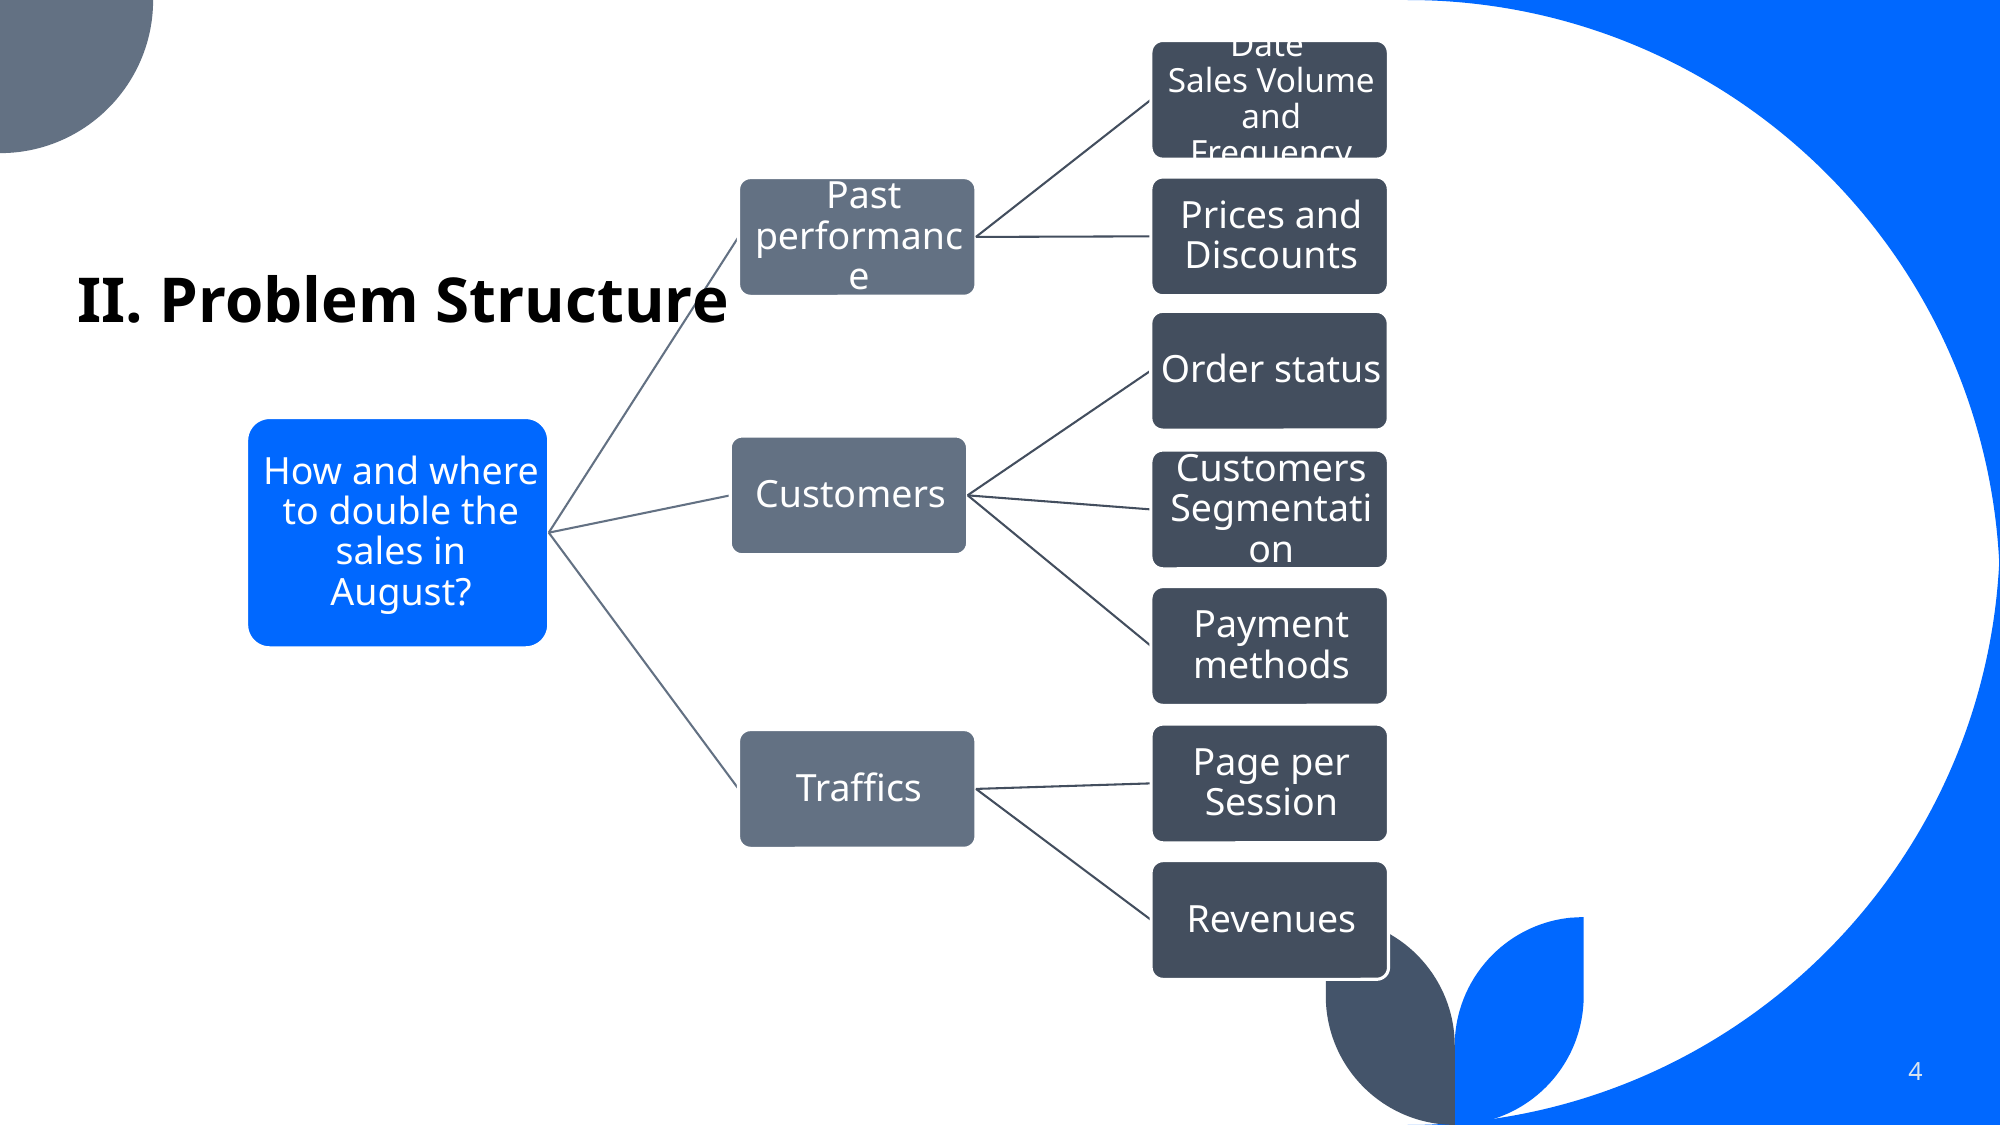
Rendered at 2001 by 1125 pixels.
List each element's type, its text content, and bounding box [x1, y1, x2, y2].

slide_number 4 [1665, 1042, 1938, 1103]
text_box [0, 39, 2000, 980]
